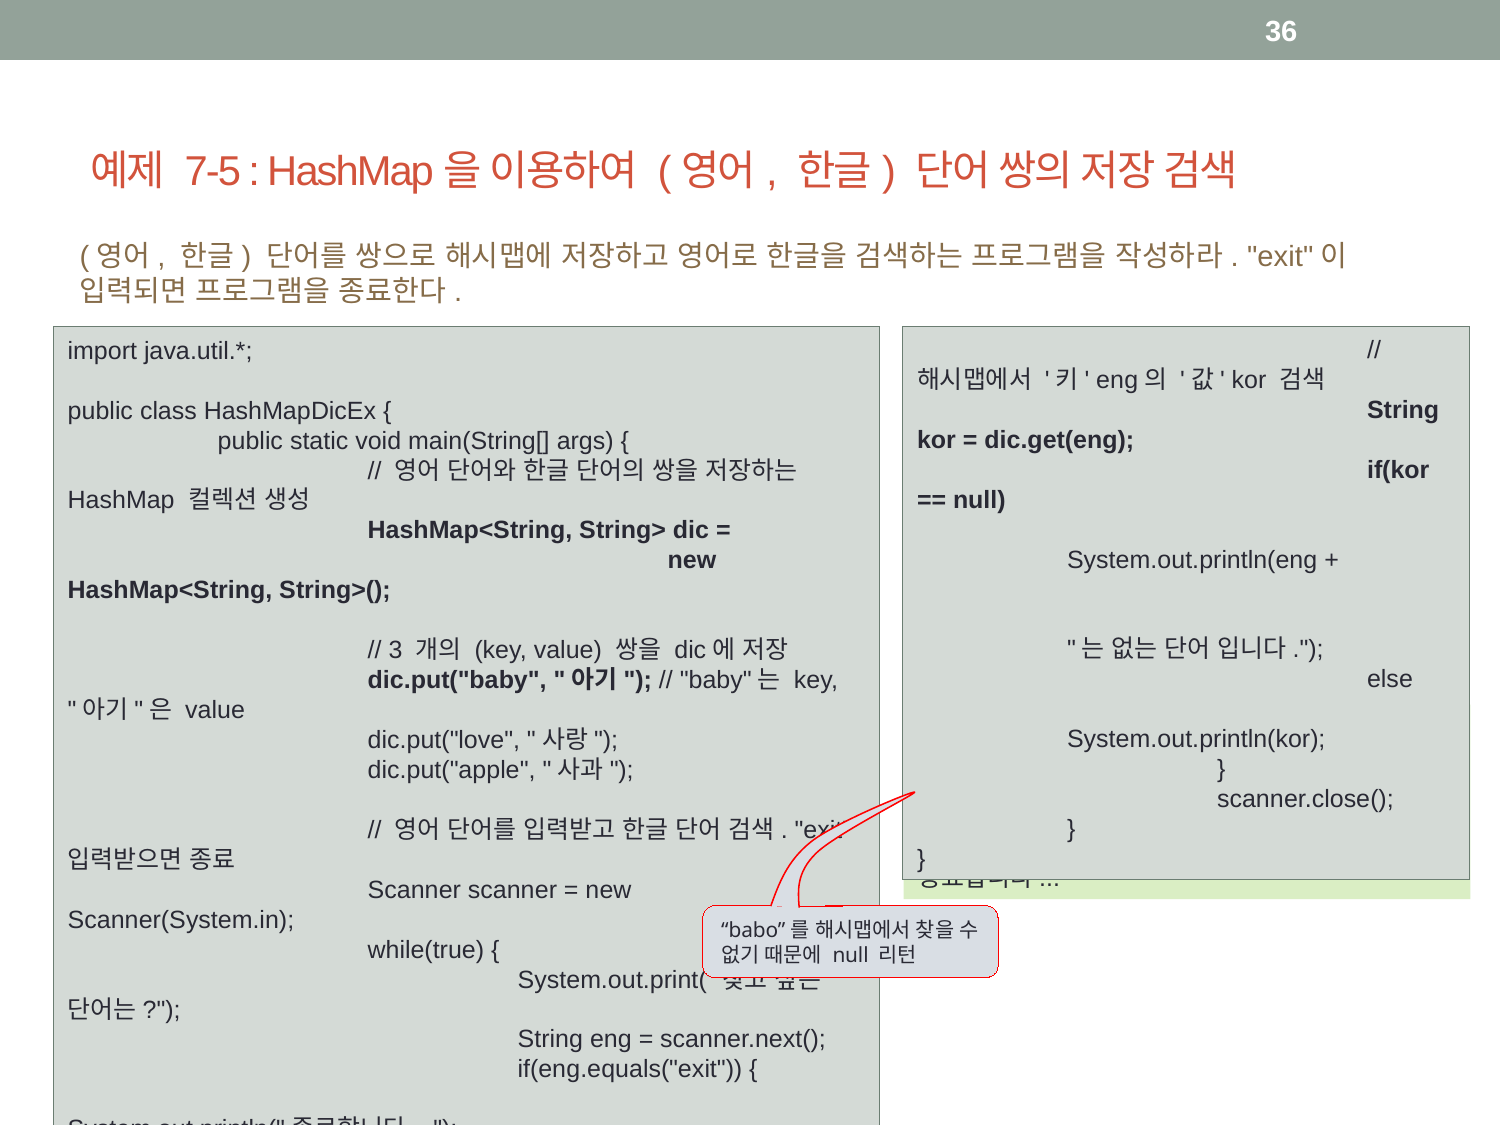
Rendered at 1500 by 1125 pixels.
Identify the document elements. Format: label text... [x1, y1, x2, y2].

text_box // 해시맵에서 '키' eng의 '값' kor 검색 String kor = dic.get(eng); if(kor == null) System.out.println(eng + "는 없는 단어 입니다."); else System.out.println(kor); } scanner.close(); } } [902, 326, 1470, 880]
text_box import java.util.*; public class HashMapDicEx { public static void main(String[] args) { // 영어 단어와 한글 단어의 쌍을 저장하는 HashMap 컬렉션 생성 HashMap<String, String> dic = new HashMap<String, String>(); // 3 개의 (key, value) 쌍을 dic에 저장 dic.put("baby", "아기"); // "baby"는 key, "아기"은 value dic.put("love", "사랑"); dic.put("apple", "사과"); // 영어 단어를 입력받고 한글 단어 검색. "exit" 입력받으면 종료 Scanner scanner = new Scanner(System.in); while(true) { System.out.print("찾고 싶은 단어는?"); String eng = scanner.next(); if(eng.equals("exit")) { System.out.println("종료합니다..."); break; } [53, 326, 880, 1125]
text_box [702, 791, 999, 979]
text_box (영어, 한글) 단어를 쌍으로 해시맵에 저장하고 영어로 한글을 검색하는 프로그램을 작성하라. "exit"이 입력되면 프로그램을 종료한다. [64, 229, 1418, 315]
title 예제 7-5 : HashMap을 이용하여 (영어, 한글) 단어 쌍의 저장 검색 [75, 87, 1425, 250]
text_box 찾고 싶은 단어는?apple 사과 찾고 싶은 단어는?babo babo는 없는 단어 입니다. 찾고 싶은 단어는?exit 종료합니다... [1007, 704, 1471, 900]
slide_number 36 [1250, 3, 1425, 57]
